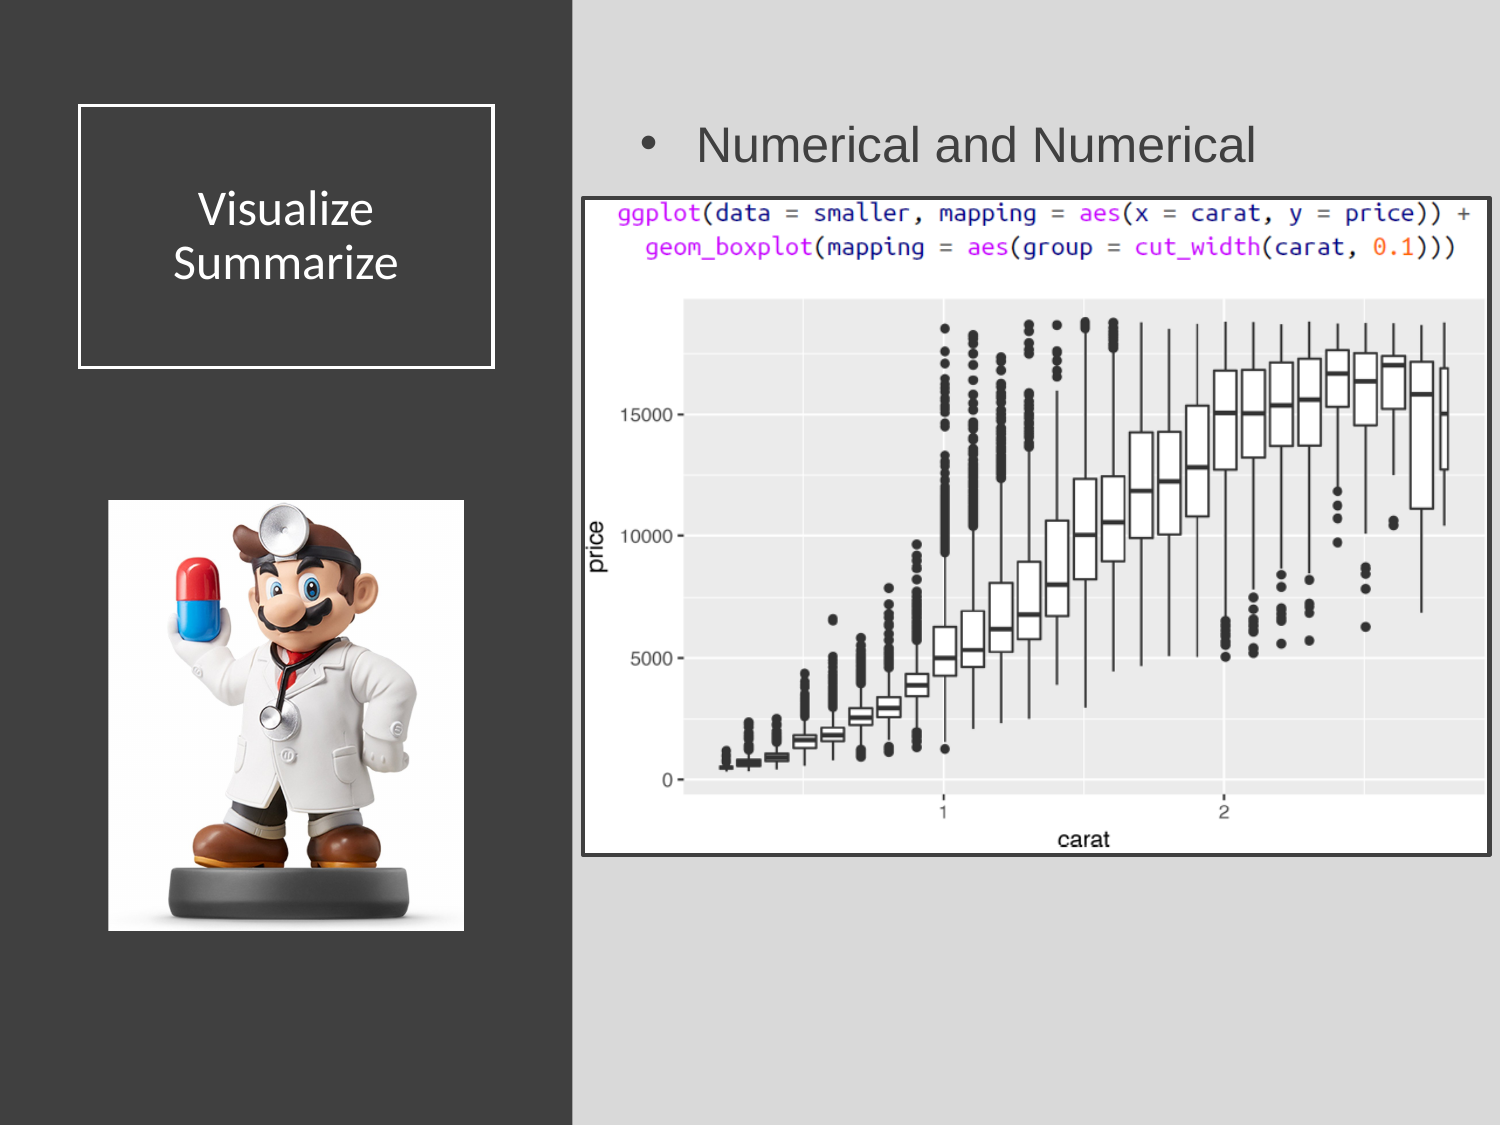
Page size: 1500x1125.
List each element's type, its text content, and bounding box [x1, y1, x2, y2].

title Visualize Summarize [78, 105, 494, 368]
text_box [0, 0, 573, 1125]
text_box Numerical and Numerical [624, 105, 1488, 181]
picture [584, 199, 1488, 853]
picture [107, 499, 465, 931]
